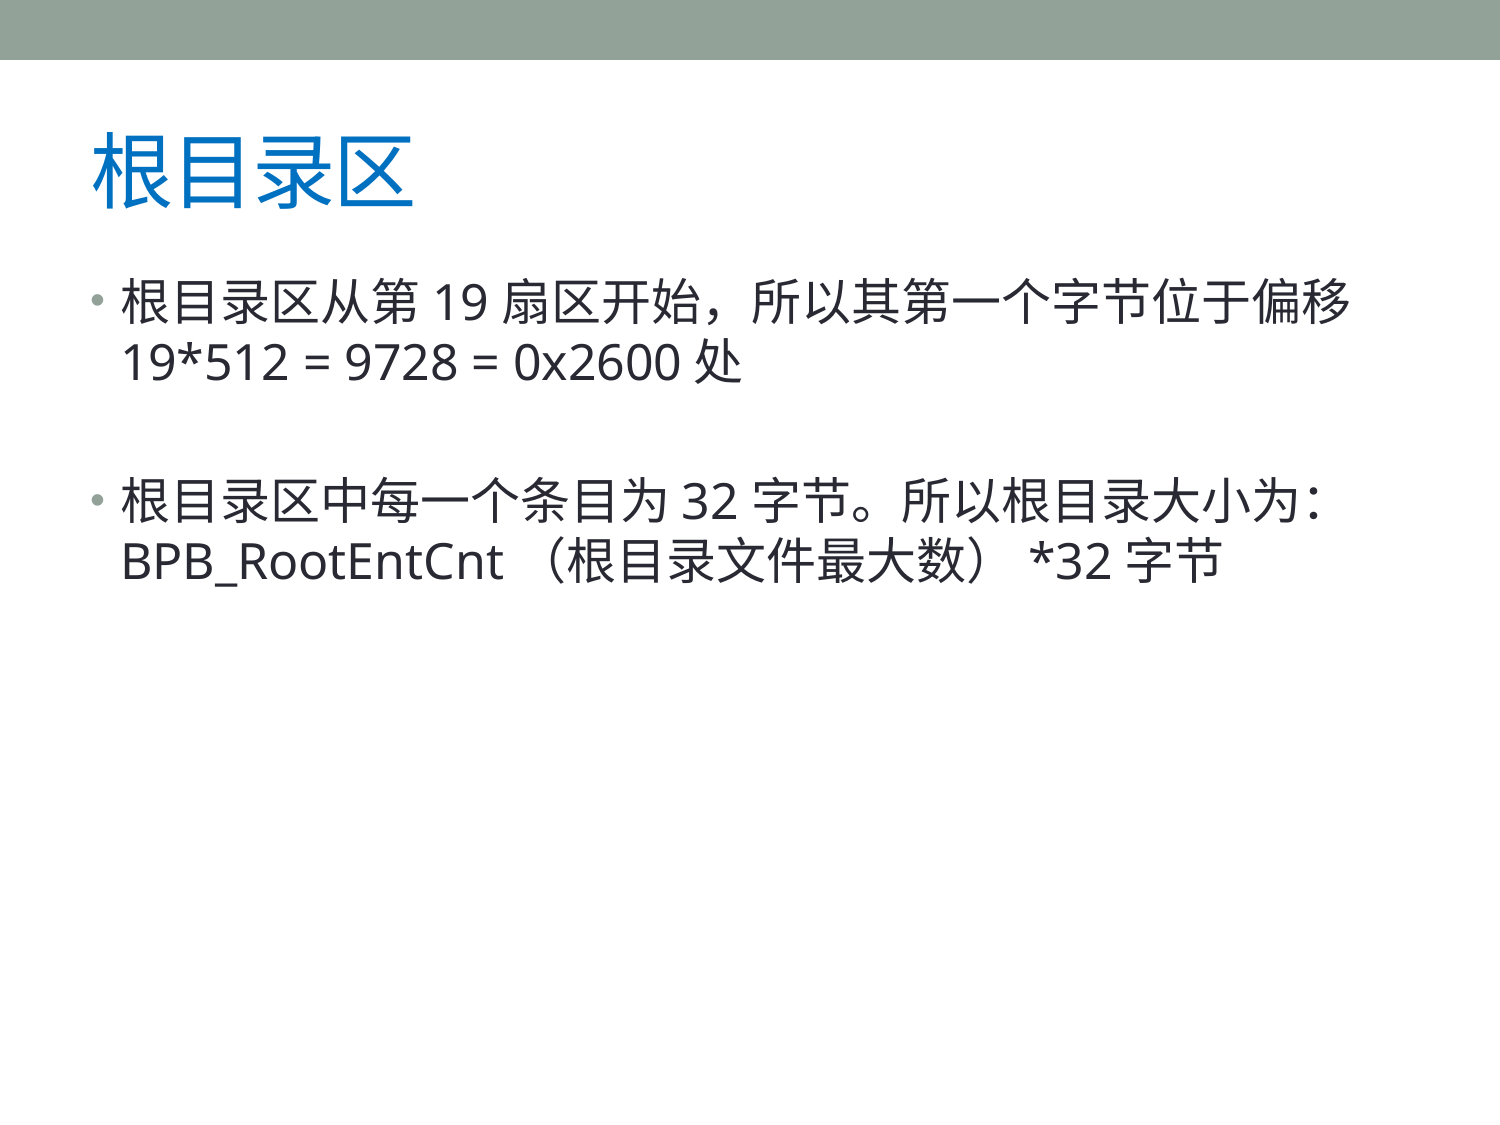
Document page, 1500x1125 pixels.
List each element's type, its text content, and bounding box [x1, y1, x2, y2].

list 根目录区从第19扇区开始，所以其第一个字节位于偏移19*512 = 9728 = 0x2600处 根目录区中每一个条目为32字节。所以根目录大小为：BPB_RootEntCnt（根目录文件最大数）*32字节 [75, 262, 1425, 1063]
title 根目录区 [75, 87, 1425, 250]
